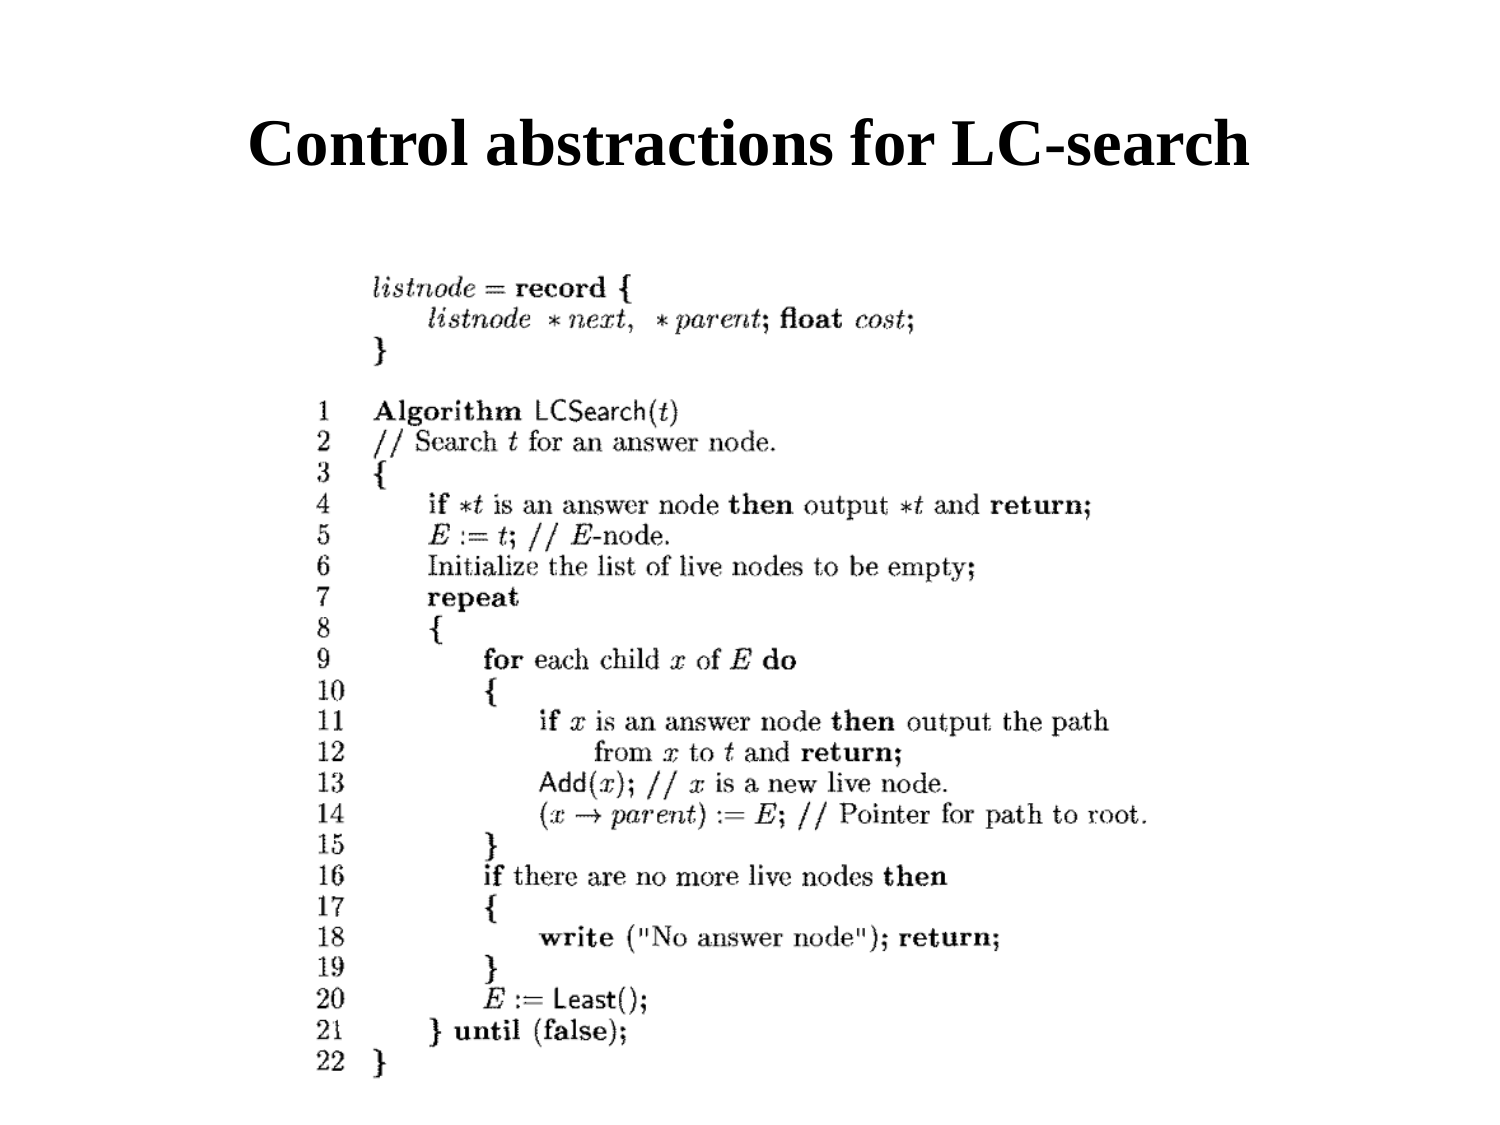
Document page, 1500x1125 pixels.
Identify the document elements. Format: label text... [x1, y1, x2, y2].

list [282, 249, 1226, 1113]
title Control abstractions for LC-search [75, 45, 1425, 233]
